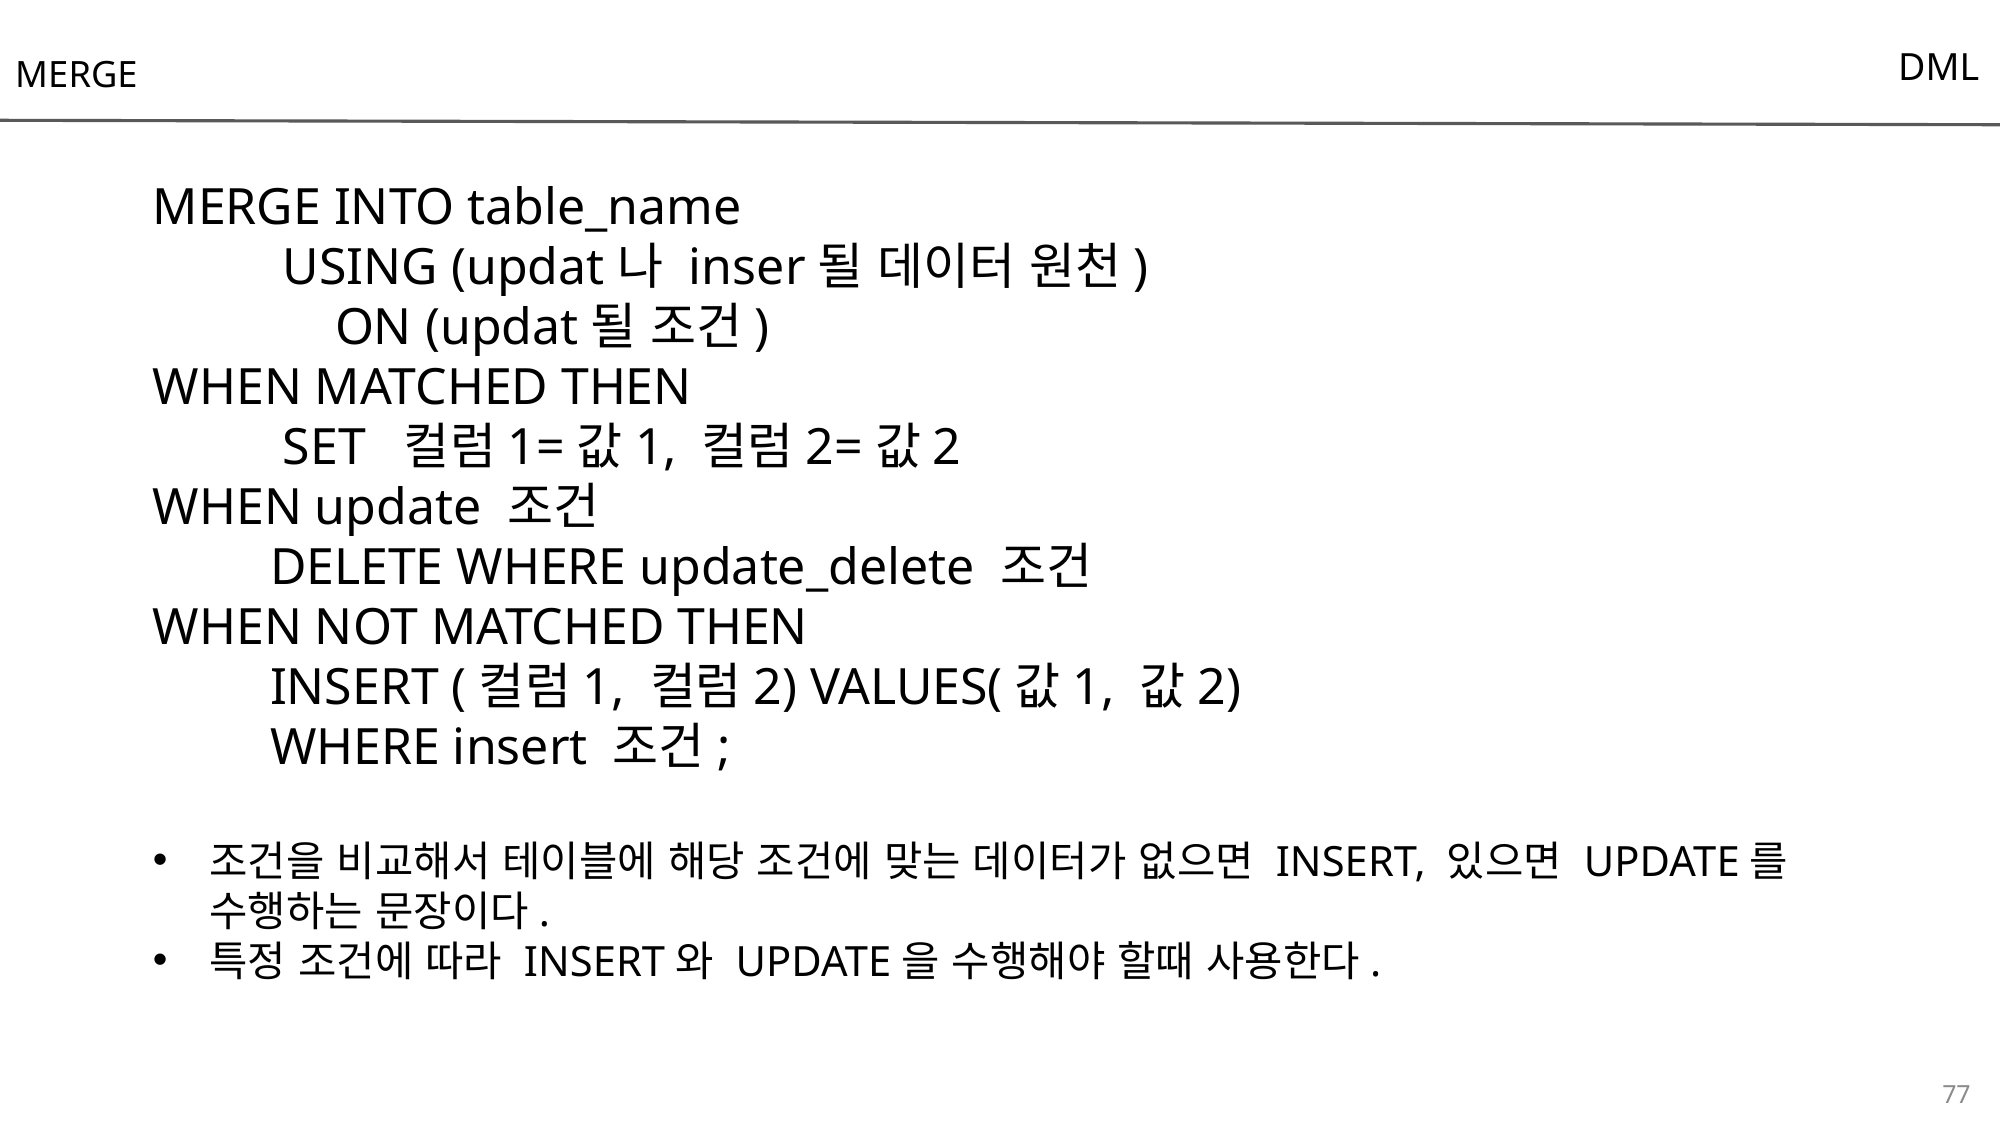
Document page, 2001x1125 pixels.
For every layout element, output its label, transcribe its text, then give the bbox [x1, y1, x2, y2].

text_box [0, 120, 2000, 125]
slide_number 77 [1535, 1065, 1986, 1125]
text_box DML [1425, 17, 1995, 120]
text_box MERGE [0, 0, 780, 103]
text_box MERGE INTO table_name USING (updat나 inser될 데이터 원천) ON (updat될 조건) WHEN MATCHED THEN SET 컬럼1=값1, 컬럼2=값2 WHEN update 조건 DELETE WHERE update_delete 조건 WHEN NOT MATCHED THEN INSERT (컬럼1, 컬럼2) VALUES(값1, 값2) WHERE insert 조건; 조건을 비교해서 테이블에 해당 조건에 맞는 데이터가 없으면 INSERT, 있으면 UPDATE를 수행하는 문장이다. 특정 조건에 따라 INSERT와 UPDATE을 수행해야 할때 사용한다. [138, 167, 1862, 992]
